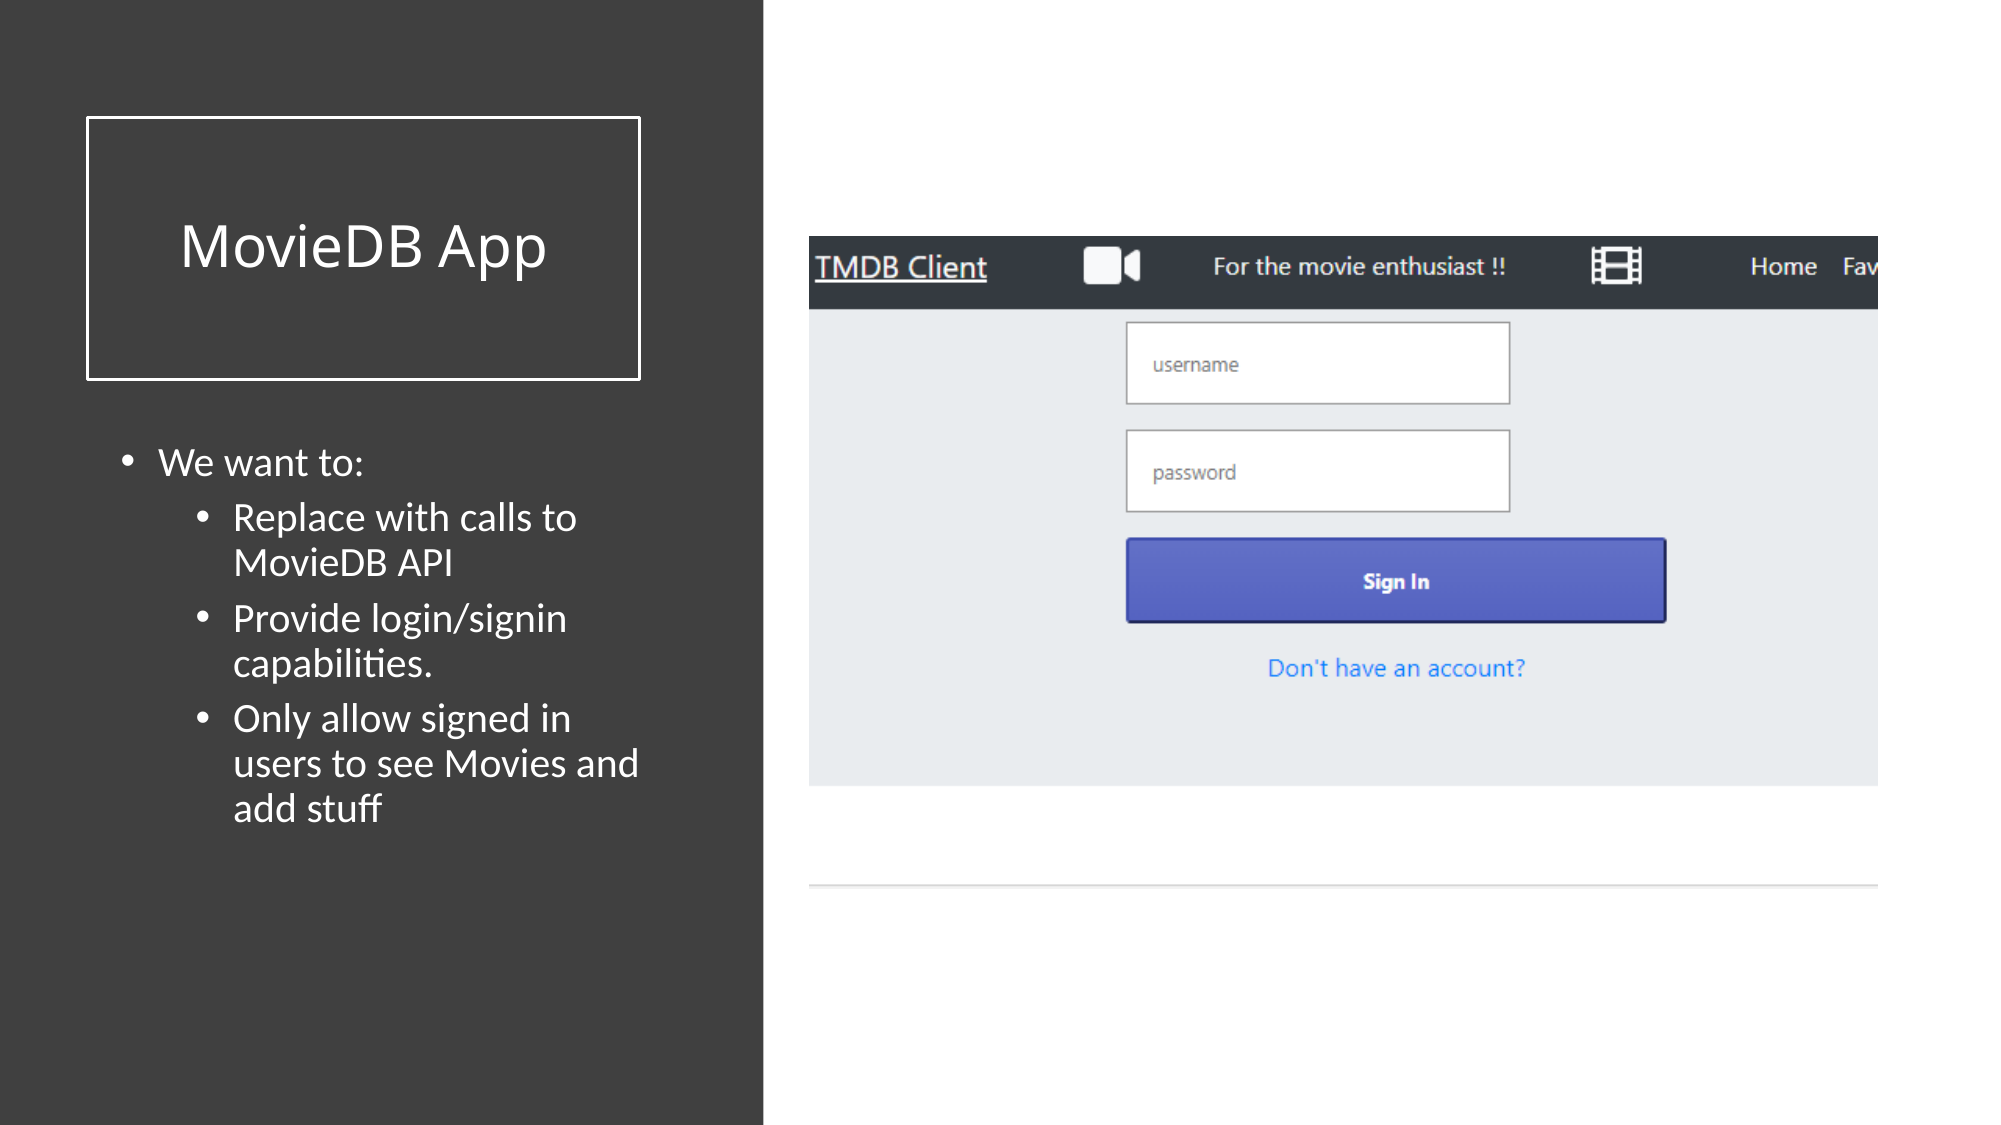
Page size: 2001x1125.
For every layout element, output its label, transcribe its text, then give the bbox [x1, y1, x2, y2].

text_box [0, 0, 764, 1125]
list We want to: Replace with calls to MovieDB API Provide login/signin capabilities. Only allow signed in users to see Movies and add stuff [105, 432, 658, 994]
title MovieDB App [87, 117, 640, 380]
picture [809, 236, 1878, 889]
